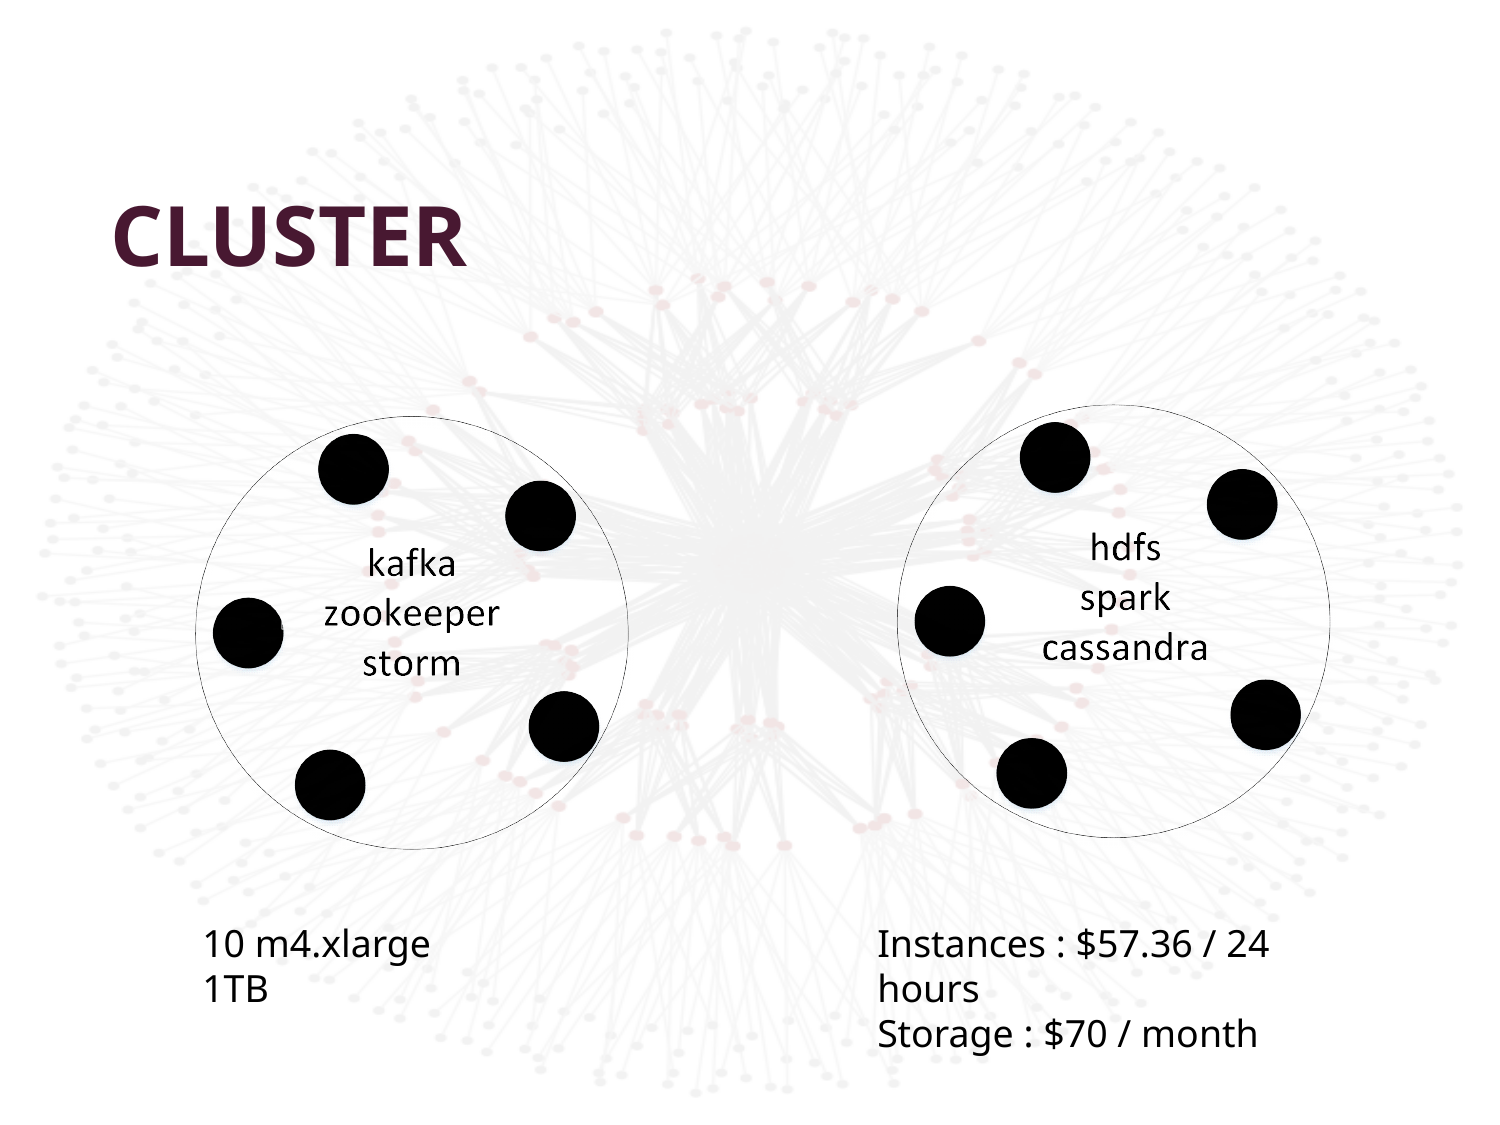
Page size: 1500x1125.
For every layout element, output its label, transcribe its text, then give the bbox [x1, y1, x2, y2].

text_box Instances : $57.36 / 24 hours Storage : $70 / month [862, 912, 1340, 1063]
text_box 10 m4.xlarge 1TB [187, 912, 665, 1018]
title Cluster [95, 112, 1406, 291]
picture [186, 400, 1340, 864]
